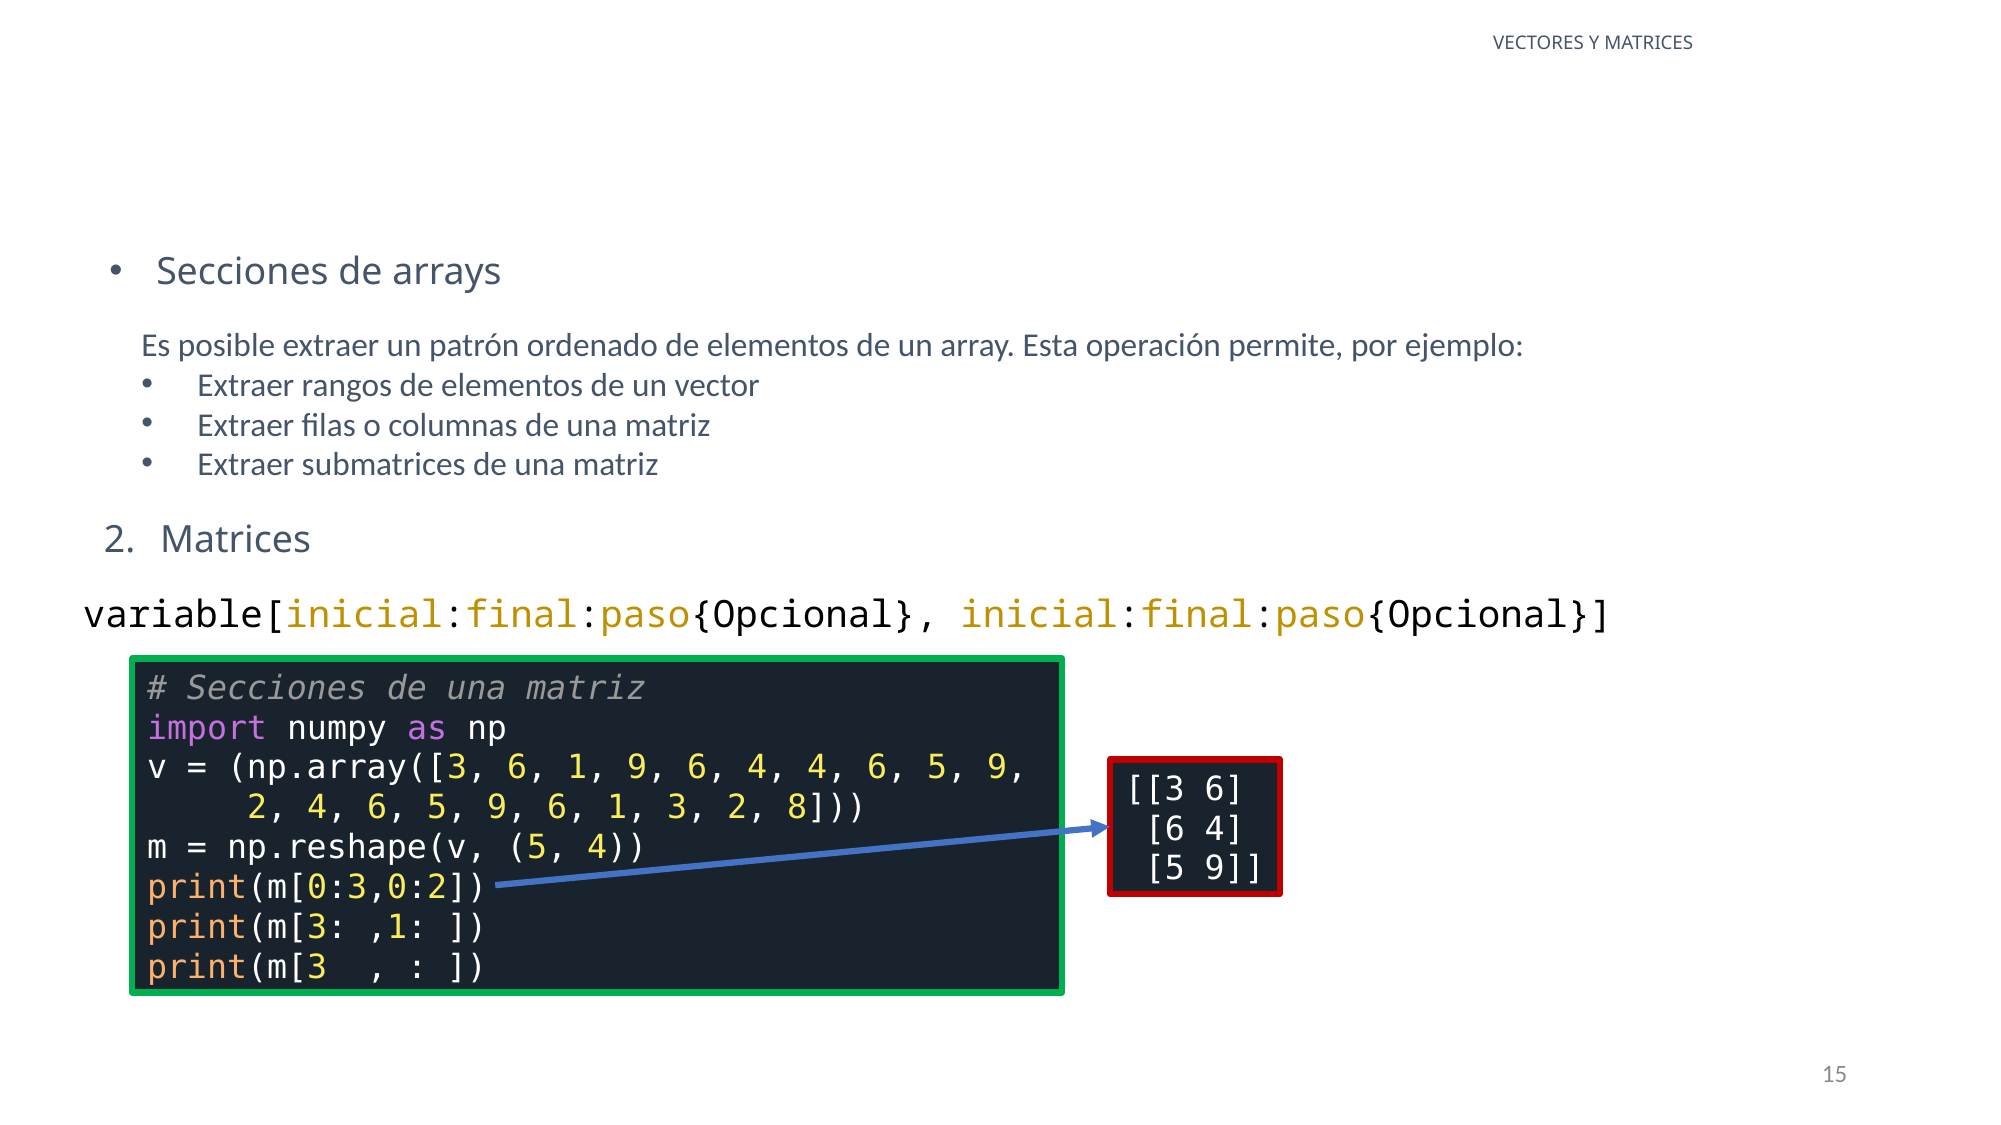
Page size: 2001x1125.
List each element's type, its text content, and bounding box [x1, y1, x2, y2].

slide_number 15 [1412, 1042, 1863, 1103]
text_box Es posible extraer un patrón ordenado de elementos de un array. Esta operación permite, por ejemplo: Extraer rangos de elementos de un vector Extraer filas o columnas de una matriz Extraer submatrices de una matriz [126, 315, 1643, 490]
text_box [[3 6] [6 4] [5 9]] [1110, 759, 1280, 894]
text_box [495, 827, 1109, 886]
text_box # Secciones de una matriz import numpy as np v = (np.array([3, 6, 1, 9, 6, 4, 4, 6, 5, 9, 2, 4, 6, 5, 9, 6, 1, 3, 2, 8])) m = np.reshape(v, (5, 4)) print(m[0:3,0:2]) print(m[3: ,1: ]) print(m[3 , : ]) [132, 658, 1062, 993]
text_box Matrices [89, 507, 327, 567]
text_box variable[inicial:final:paso{Opcional}, inicial:final:paso{Opcional}] [68, 582, 1628, 643]
subtitle VECTORES Y MATRICES [1194, 25, 1992, 69]
text_box Secciones de arrays [94, 239, 518, 300]
